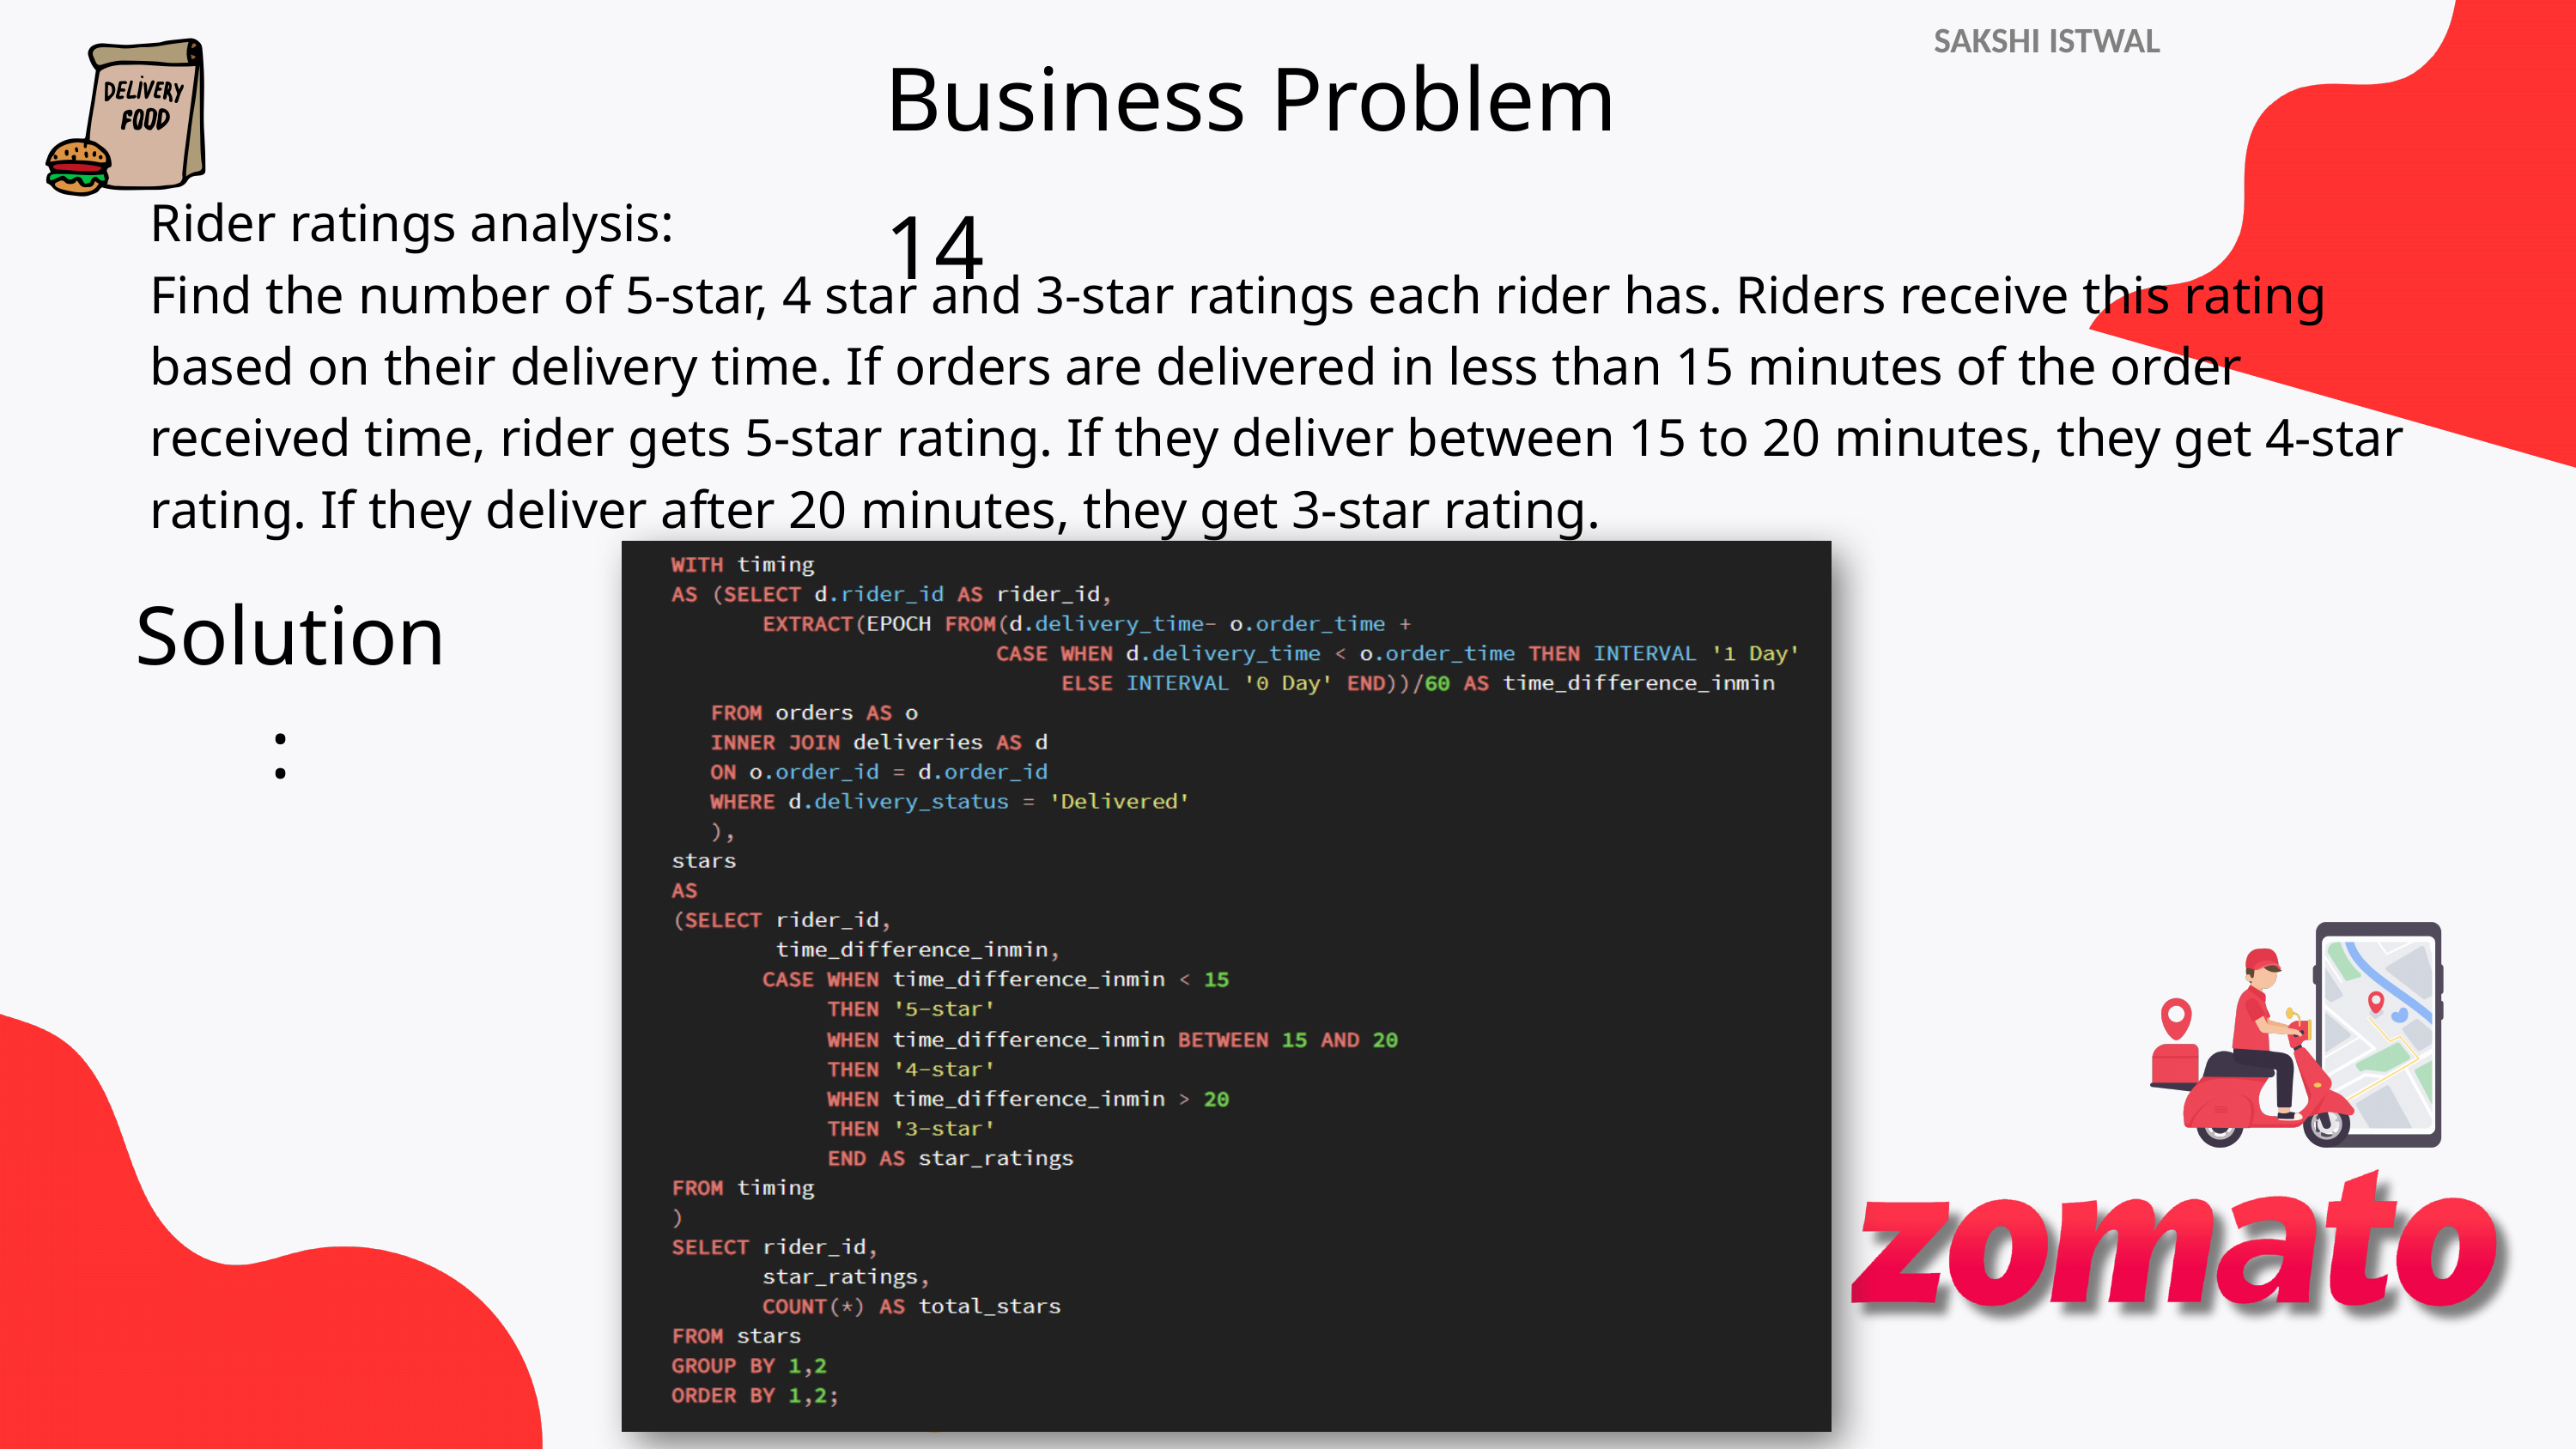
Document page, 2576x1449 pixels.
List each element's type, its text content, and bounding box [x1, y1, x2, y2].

text_box [45, 38, 206, 197]
text_box [1863, 1050, 2539, 1449]
text_box Business Problem 14 [884, 0, 1735, 180]
text_box [2150, 922, 2444, 1148]
text_box [2119, 0, 2576, 468]
text_box Rider ratings analysis: Find the number of 5-star, 4 star and 3-star ratings each rider has. Riders receive this rating based on their delivery time. If orders are delivered in less than 15 minutes of the order received time, rider gets 5-star rating. If they deliver between 15 to 20 minutes, they get 4-star rating. If they deliver after 20 minutes, they get 3-star rating. [149, 180, 2415, 539]
text_box [0, 873, 547, 1449]
picture [622, 540, 1832, 1433]
text_box Solution: [125, 568, 458, 794]
